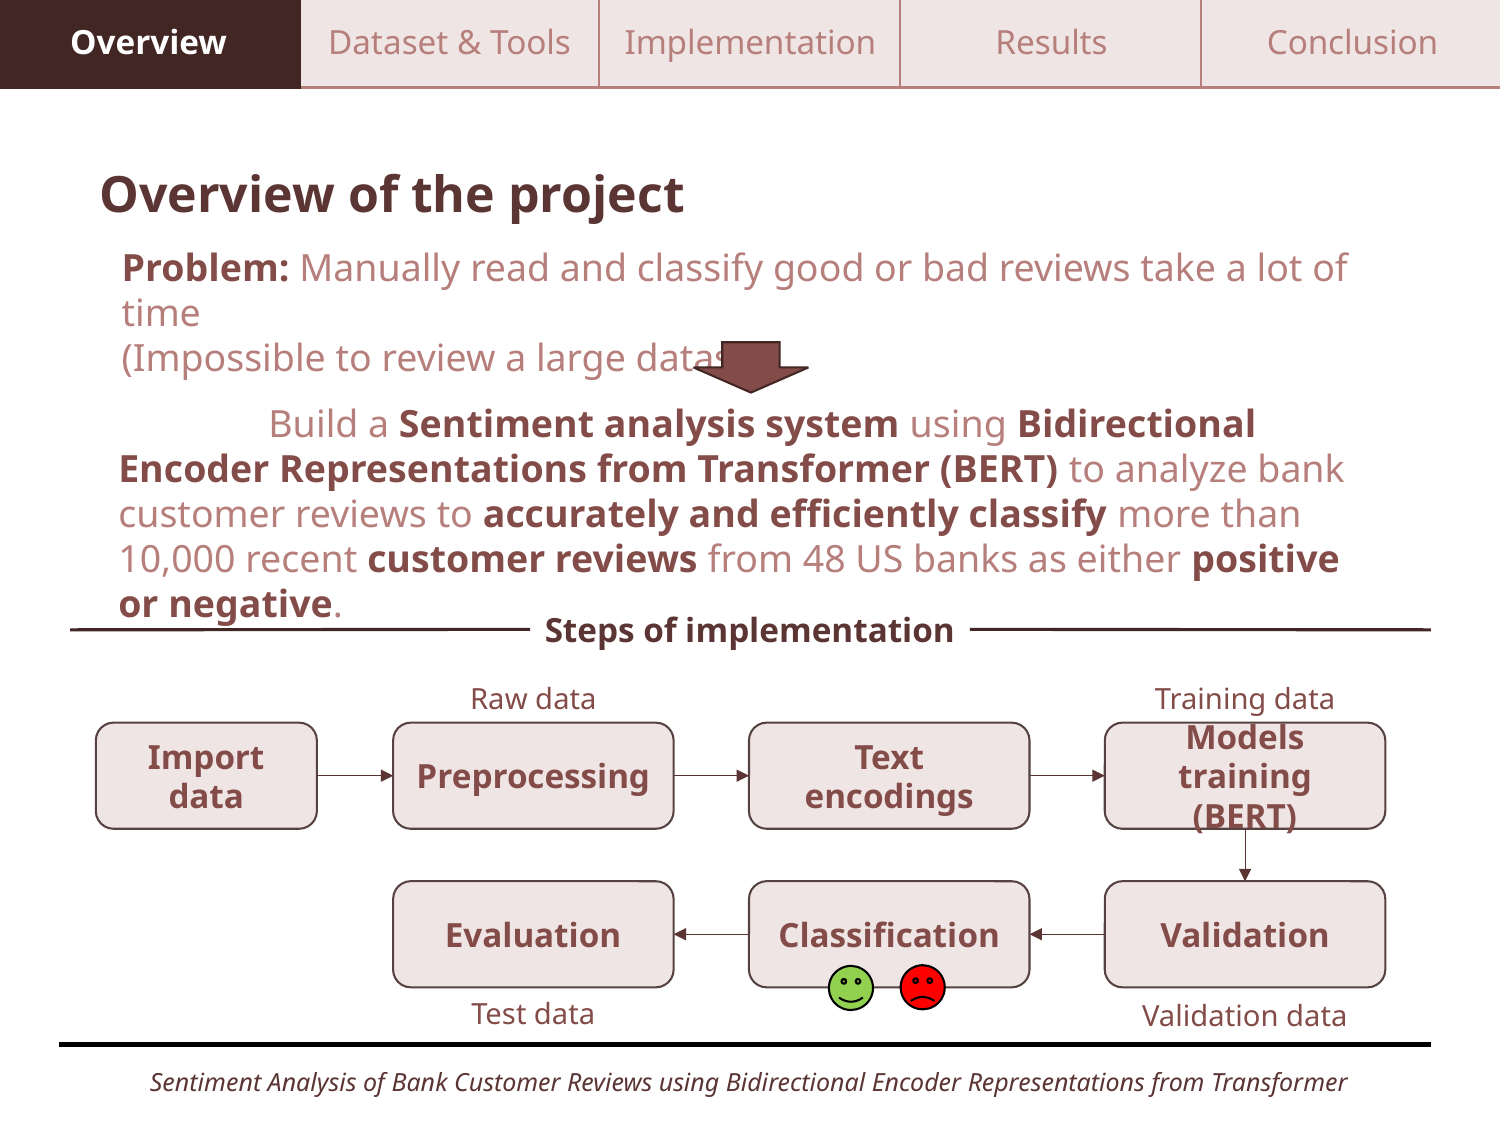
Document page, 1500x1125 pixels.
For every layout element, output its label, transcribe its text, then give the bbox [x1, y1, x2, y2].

text_box Results [899, 81, 1200, 89]
text_box Implementation [598, 81, 899, 89]
text_box Test data [456, 988, 611, 1038]
text_box Dataset & Tools [301, 81, 598, 89]
text_box Implementation [598, 0, 899, 80]
text_box Validation data [1127, 989, 1363, 1040]
text_box Sentiment Analysis of Bank Customer Reviews using Bidirectional Encoder Representations from Transformer [135, 1059, 1365, 1105]
text_box [827, 964, 875, 1012]
text_box Overview of the project [84, 155, 700, 230]
text_box Conclusion [1200, 0, 1500, 89]
text_box Dataset & Tools [301, 0, 598, 80]
text_box Evaluation [392, 880, 675, 989]
text_box Import data [94, 721, 318, 830]
text_box [899, 964, 946, 1011]
text_box Text encodings [747, 721, 1031, 830]
text_box Training data [1139, 673, 1351, 723]
text_box Overview [0, 0, 301, 89]
text_box Problem: Manually read and classify good or bad reviews take a lot of time (Impossible to review a large dataset) [106, 236, 1431, 386]
text_box [0, 89, 1500, 1125]
text_box [693, 341, 809, 394]
text_box Models training (BERT) [1103, 721, 1387, 830]
text_box Results [899, 0, 1200, 80]
text_box Build a Sentiment analysis system using Bidirectional Encoder Representations from Transformer (BERT) to analyze bank customer reviews to accurately and efficiently classify more than 10,000 recent customer reviews from 48 US banks as either positive or negative. [103, 392, 1395, 628]
text_box Validation [1103, 880, 1387, 989]
text_box Raw data [455, 673, 612, 723]
text_box Steps of implementation [530, 602, 970, 657]
text_box Classification [747, 880, 1031, 989]
text_box Preprocessing [392, 721, 675, 830]
